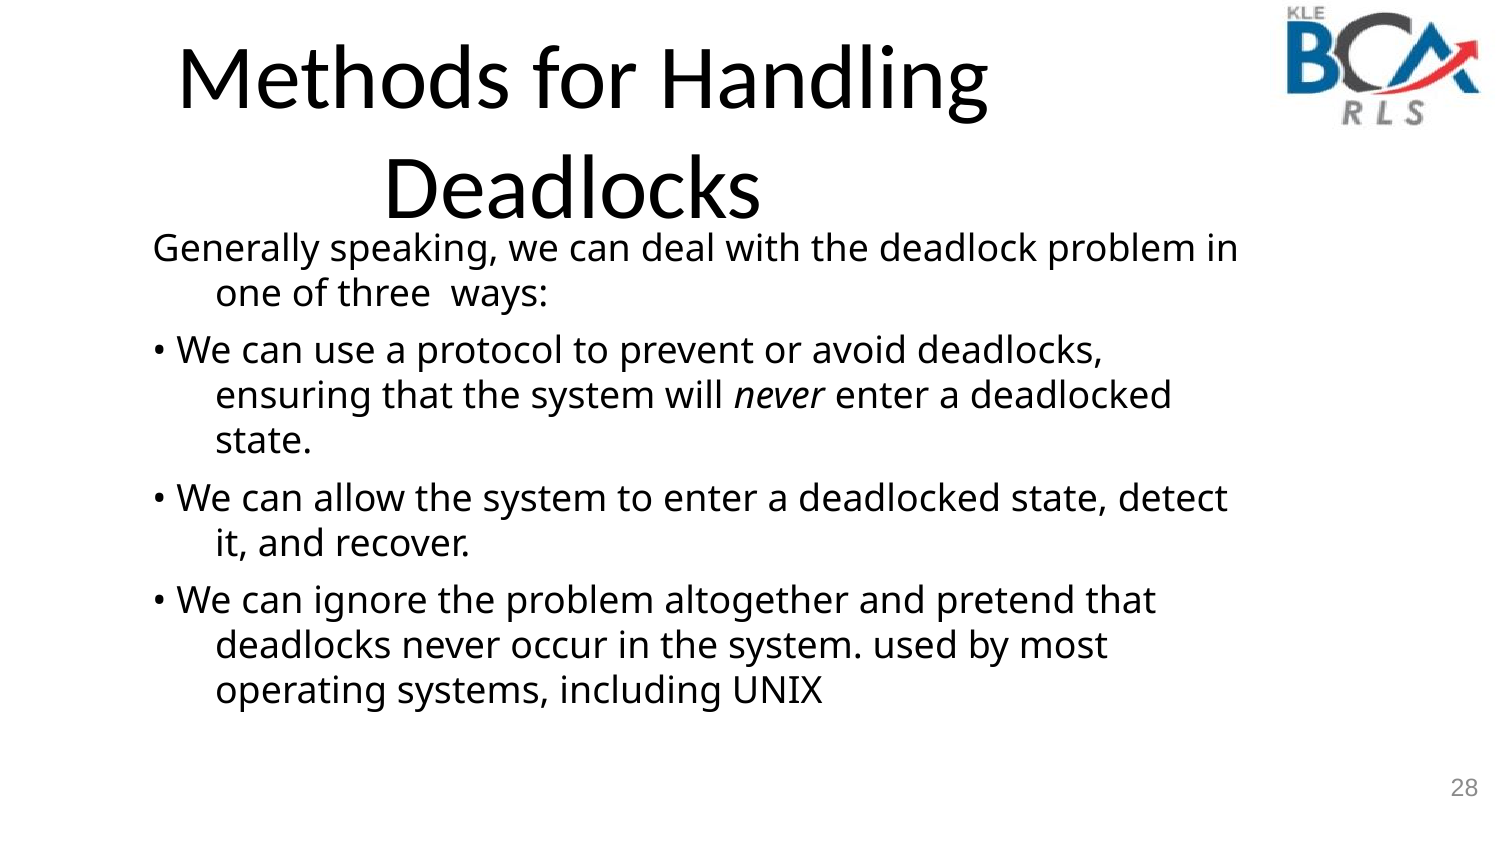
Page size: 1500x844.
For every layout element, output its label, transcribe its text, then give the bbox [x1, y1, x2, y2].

picture [1270, 0, 1500, 135]
title Methods for Handling Deadlocks [133, 64, 1035, 190]
slide_number 28 [1249, 760, 1494, 813]
list Generally speaking, we can deal with the deadlock problem in one of three ways: • We can use a protocol to prevent or avoid deadlocks, ensuring that the system will never enter a deadlocked state. • We can allow the system to enter a deadlocked state, detect it, and recover. • We can ignore the problem altogether and pretend that deadlocks never occur in the system. used by most operating systems, including UNIX [125, 209, 1279, 726]
